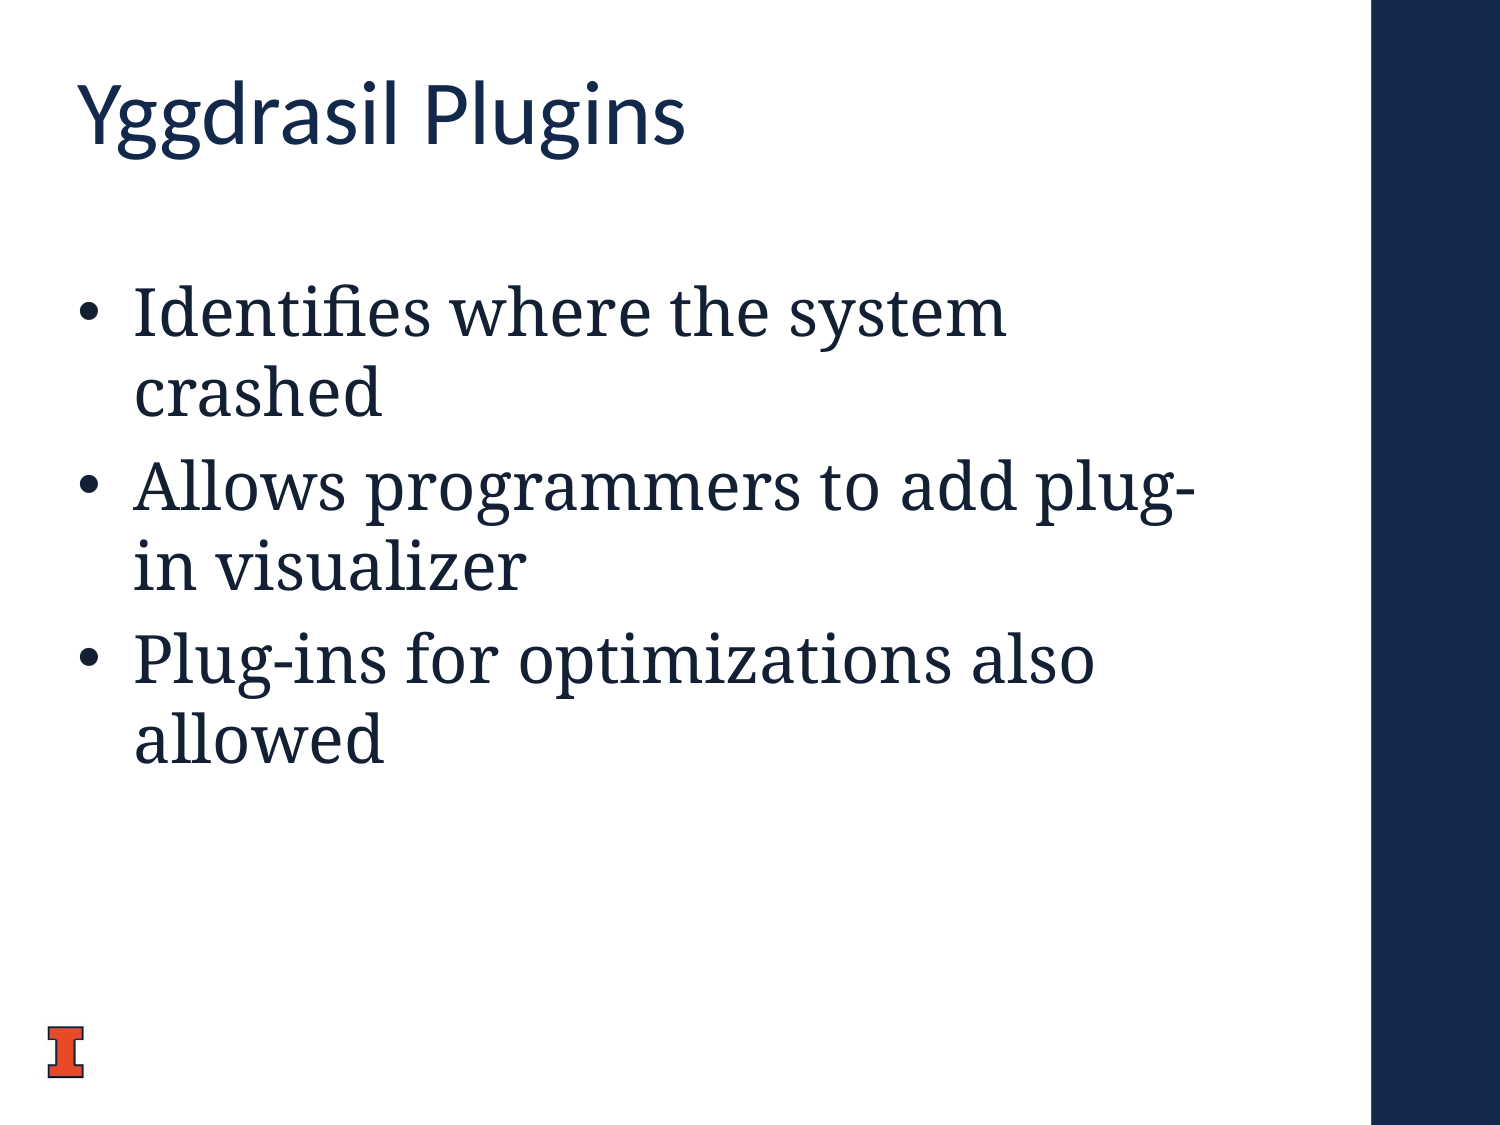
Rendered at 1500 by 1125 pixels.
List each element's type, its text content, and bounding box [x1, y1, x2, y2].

list Identifies where the system crashed Allows programmers to add plug-in visualizer Plug-ins for optimizations also allowed [62, 262, 1219, 975]
title Yggdrasil Plugins [62, 45, 1219, 233]
picture [0, 0, 1500, 1125]
